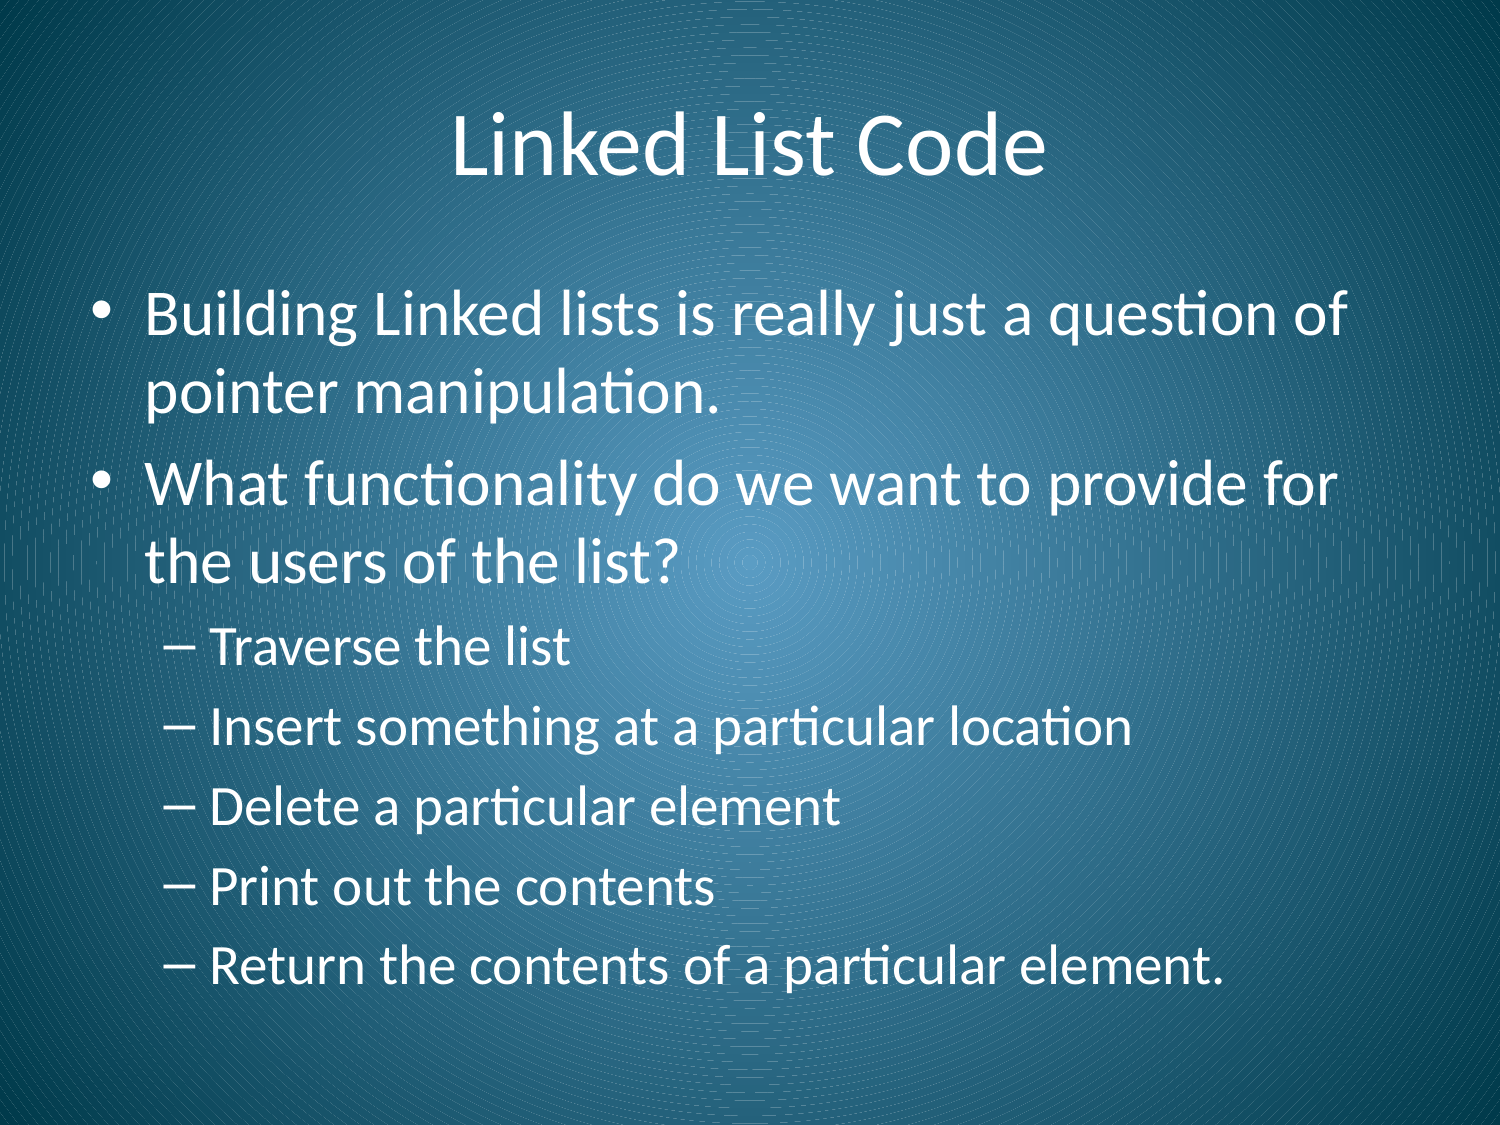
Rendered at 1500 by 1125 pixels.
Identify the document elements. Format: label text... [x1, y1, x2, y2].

title Linked List Code [75, 45, 1425, 233]
list Building Linked lists is really just a question of pointer manipulation. What functionality do we want to provide for the users of the list? Traverse the list Insert something at a particular location Delete a particular element Print out the contents Return the contents of a particular element. [75, 262, 1425, 1005]
